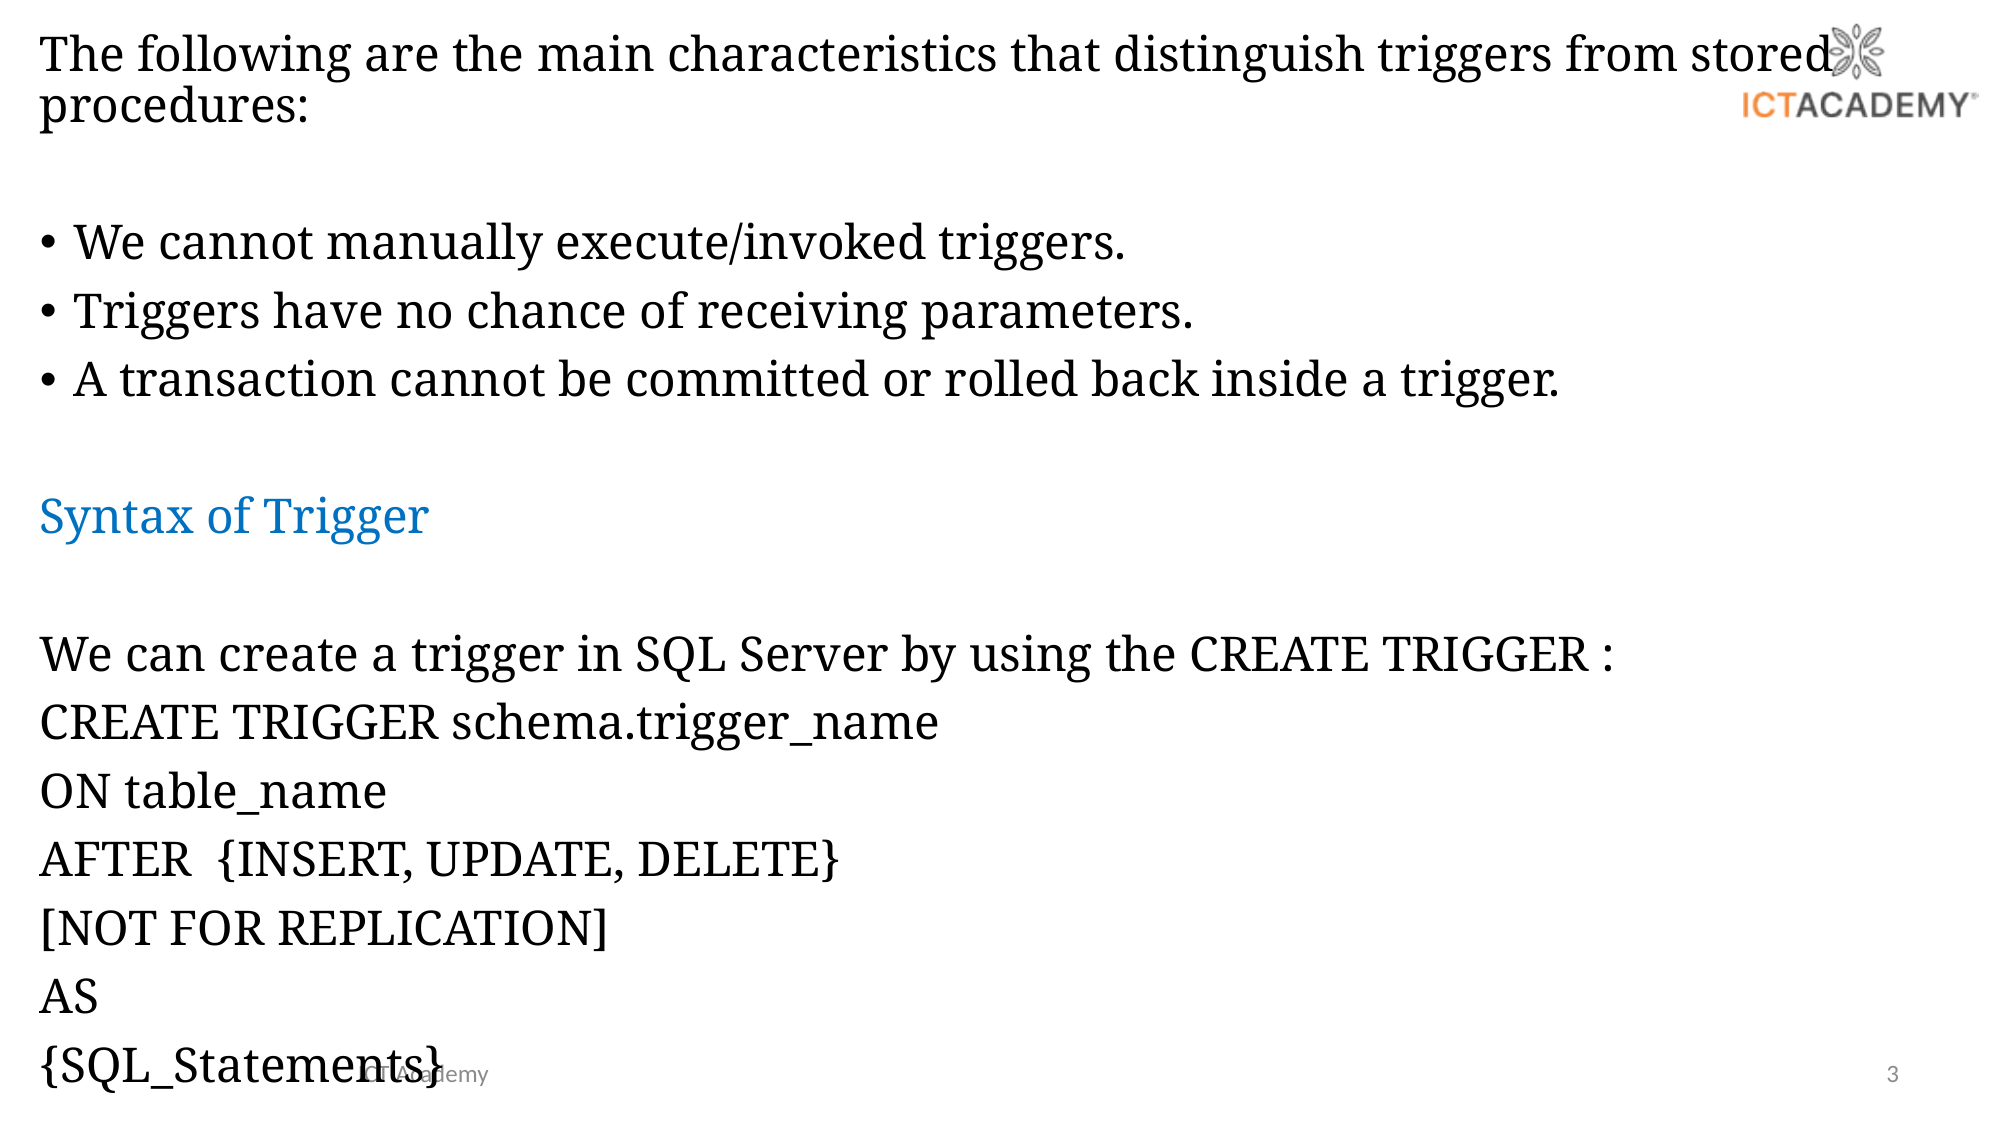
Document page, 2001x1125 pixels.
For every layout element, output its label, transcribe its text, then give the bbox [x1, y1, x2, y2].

picture [1950, 22, 1979, 120]
footer ICT Academy [85, 1042, 761, 1103]
list The following are the main characteristics that distinguish triggers from stored procedures: We cannot manually execute/invoked triggers. Triggers have no chance of receiving parameters. A transaction cannot be committed or rolled back inside a trigger. Syntax of Trigger We can create a trigger in SQL Server by using the CREATE TRIGGER : CREATE TRIGGER schema.trigger_name ON table_name AFTER {INSERT, UPDATE, DELETE} [NOT FOR REPLICATION] AS {SQL_Statements} [24, 22, 1950, 1103]
slide_number 3 [1464, 1042, 1915, 1103]
